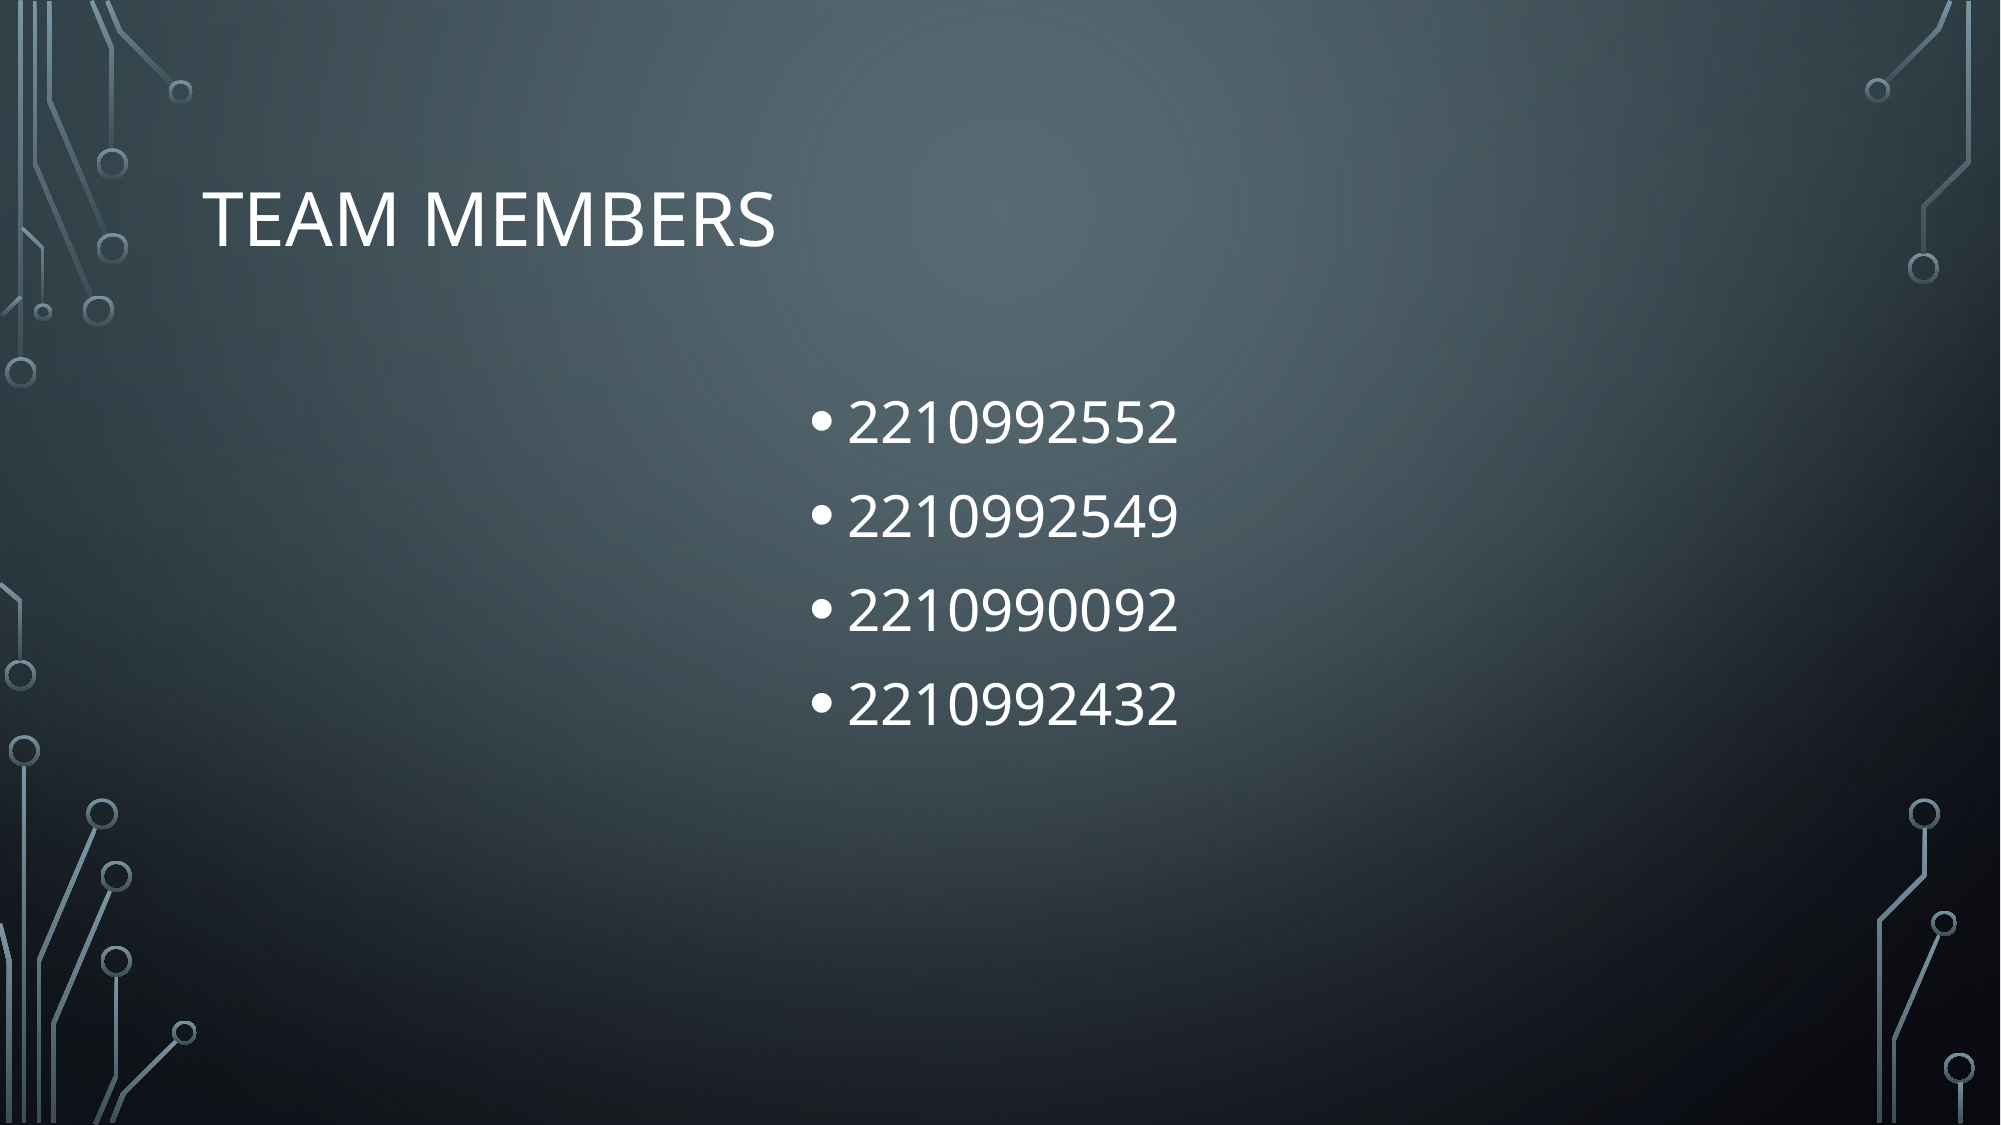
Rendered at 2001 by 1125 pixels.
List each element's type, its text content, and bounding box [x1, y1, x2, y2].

title TEAM MEMBERS [187, 101, 1813, 344]
list 2210992552 2210992549 2210990092 2210992432 [194, 293, 1813, 839]
